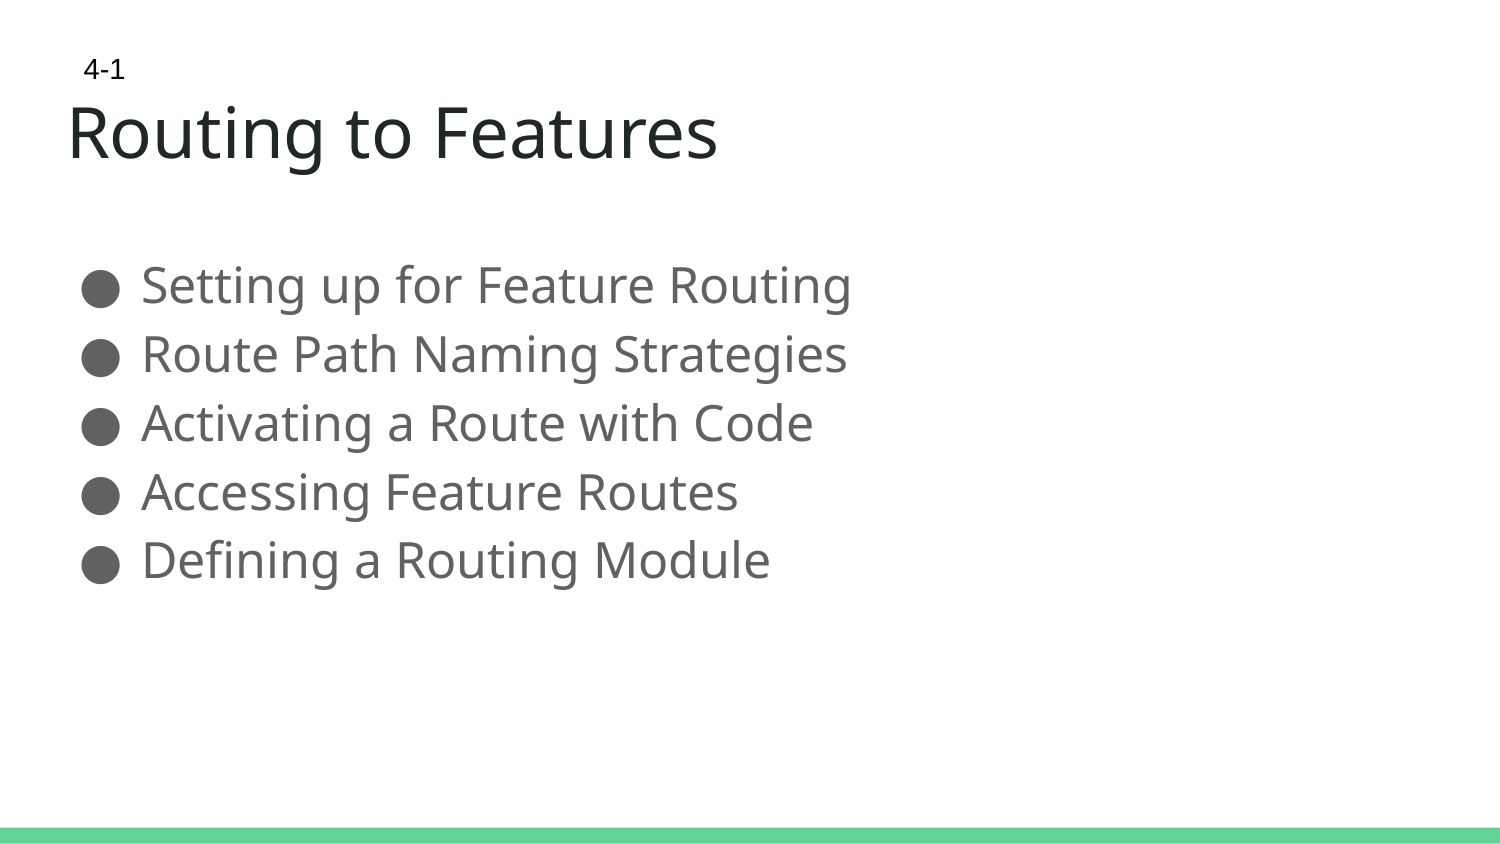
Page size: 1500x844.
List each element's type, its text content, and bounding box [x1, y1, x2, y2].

title Routing to Features [51, 72, 1449, 167]
list Setting up for Feature Routing Route Path Naming Strategies Activating a Route with Code Accessing Feature Routes Defining a Routing Module [51, 229, 1449, 670]
text_box [66, 762, 935, 844]
text_box 4-1 [68, 35, 171, 134]
